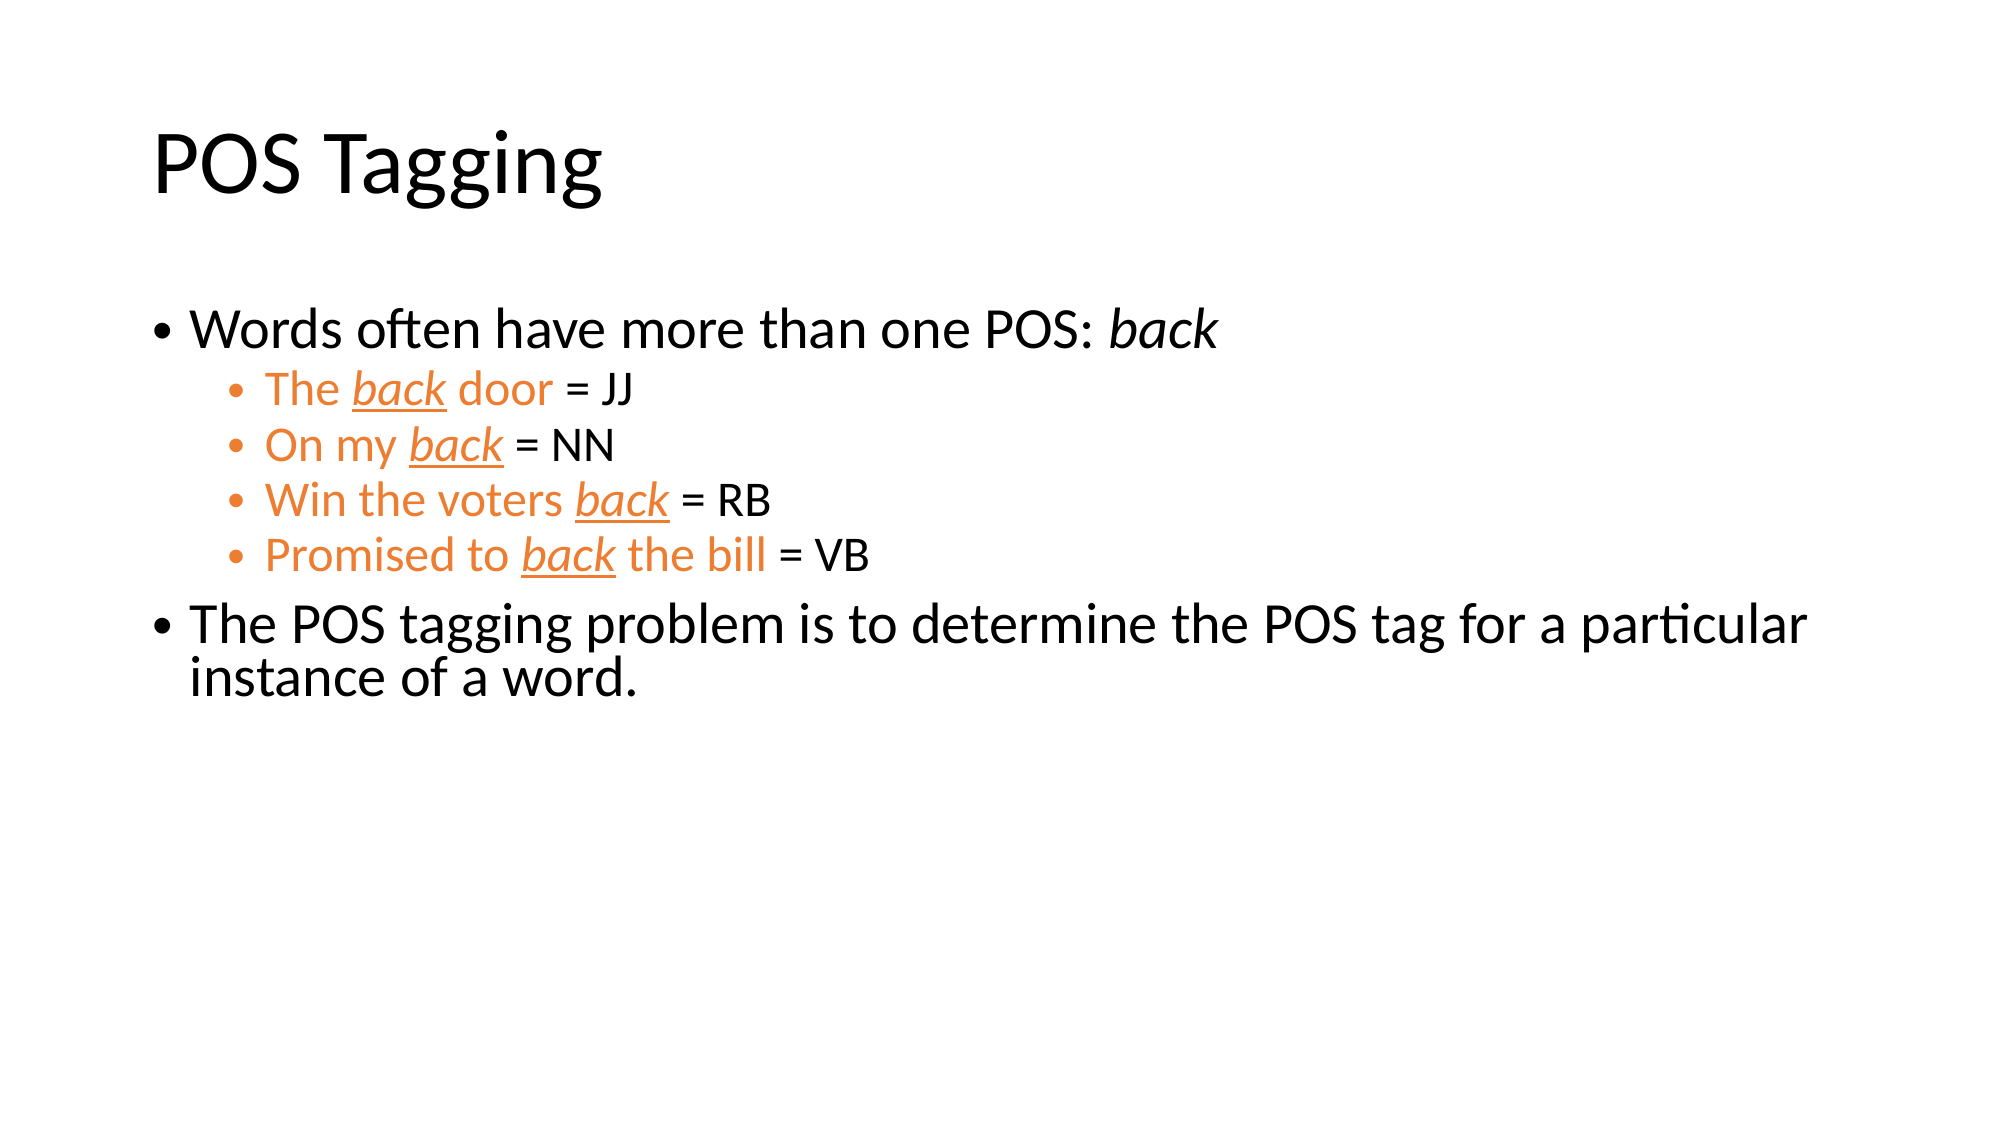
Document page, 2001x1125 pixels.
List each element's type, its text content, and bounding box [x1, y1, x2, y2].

list Words often have more than one POS: back The back door = JJ On my back = NN Win the voters back = RB Promised to back the bill = VB The POS tagging problem is to determine the POS tag for a particular instance of a word. [137, 299, 1863, 1014]
title POS Tagging [137, 59, 1863, 278]
